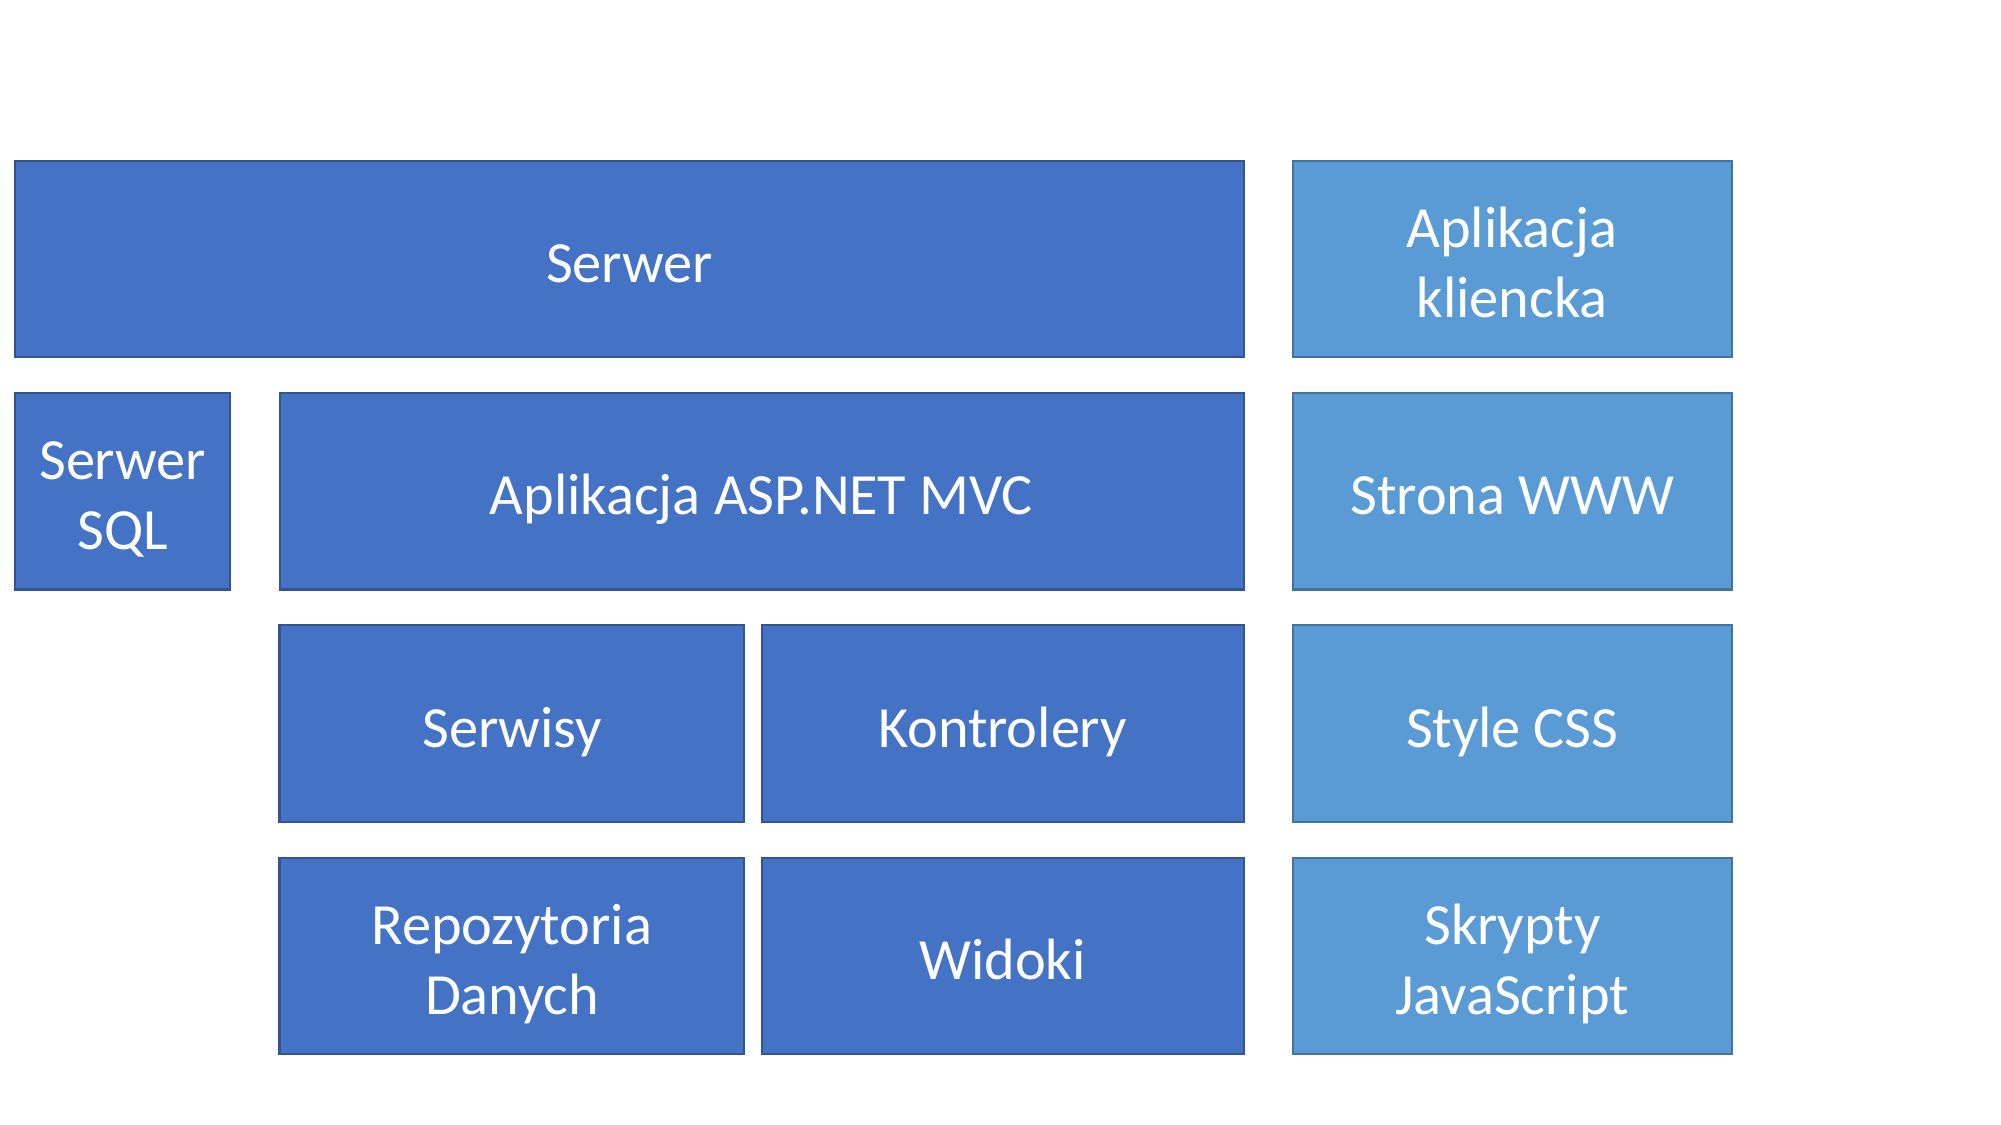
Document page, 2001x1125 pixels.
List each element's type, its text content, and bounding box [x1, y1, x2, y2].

text_box Serwer [14, 160, 1245, 358]
text_box Aplikacja kliencka [1292, 160, 1733, 358]
text_box Serwisy [278, 624, 745, 823]
text_box Skrypty JavaScript [1292, 857, 1733, 1055]
text_box Style CSS [1292, 624, 1733, 823]
text_box Widoki [761, 857, 1245, 1055]
text_box Serwer SQL [14, 392, 231, 591]
text_box Kontrolery [761, 624, 1245, 823]
text_box Strona WWW [1292, 392, 1733, 591]
text_box Aplikacja ASP.NET MVC [279, 392, 1245, 591]
text_box Repozytoria Danych [278, 857, 745, 1055]
